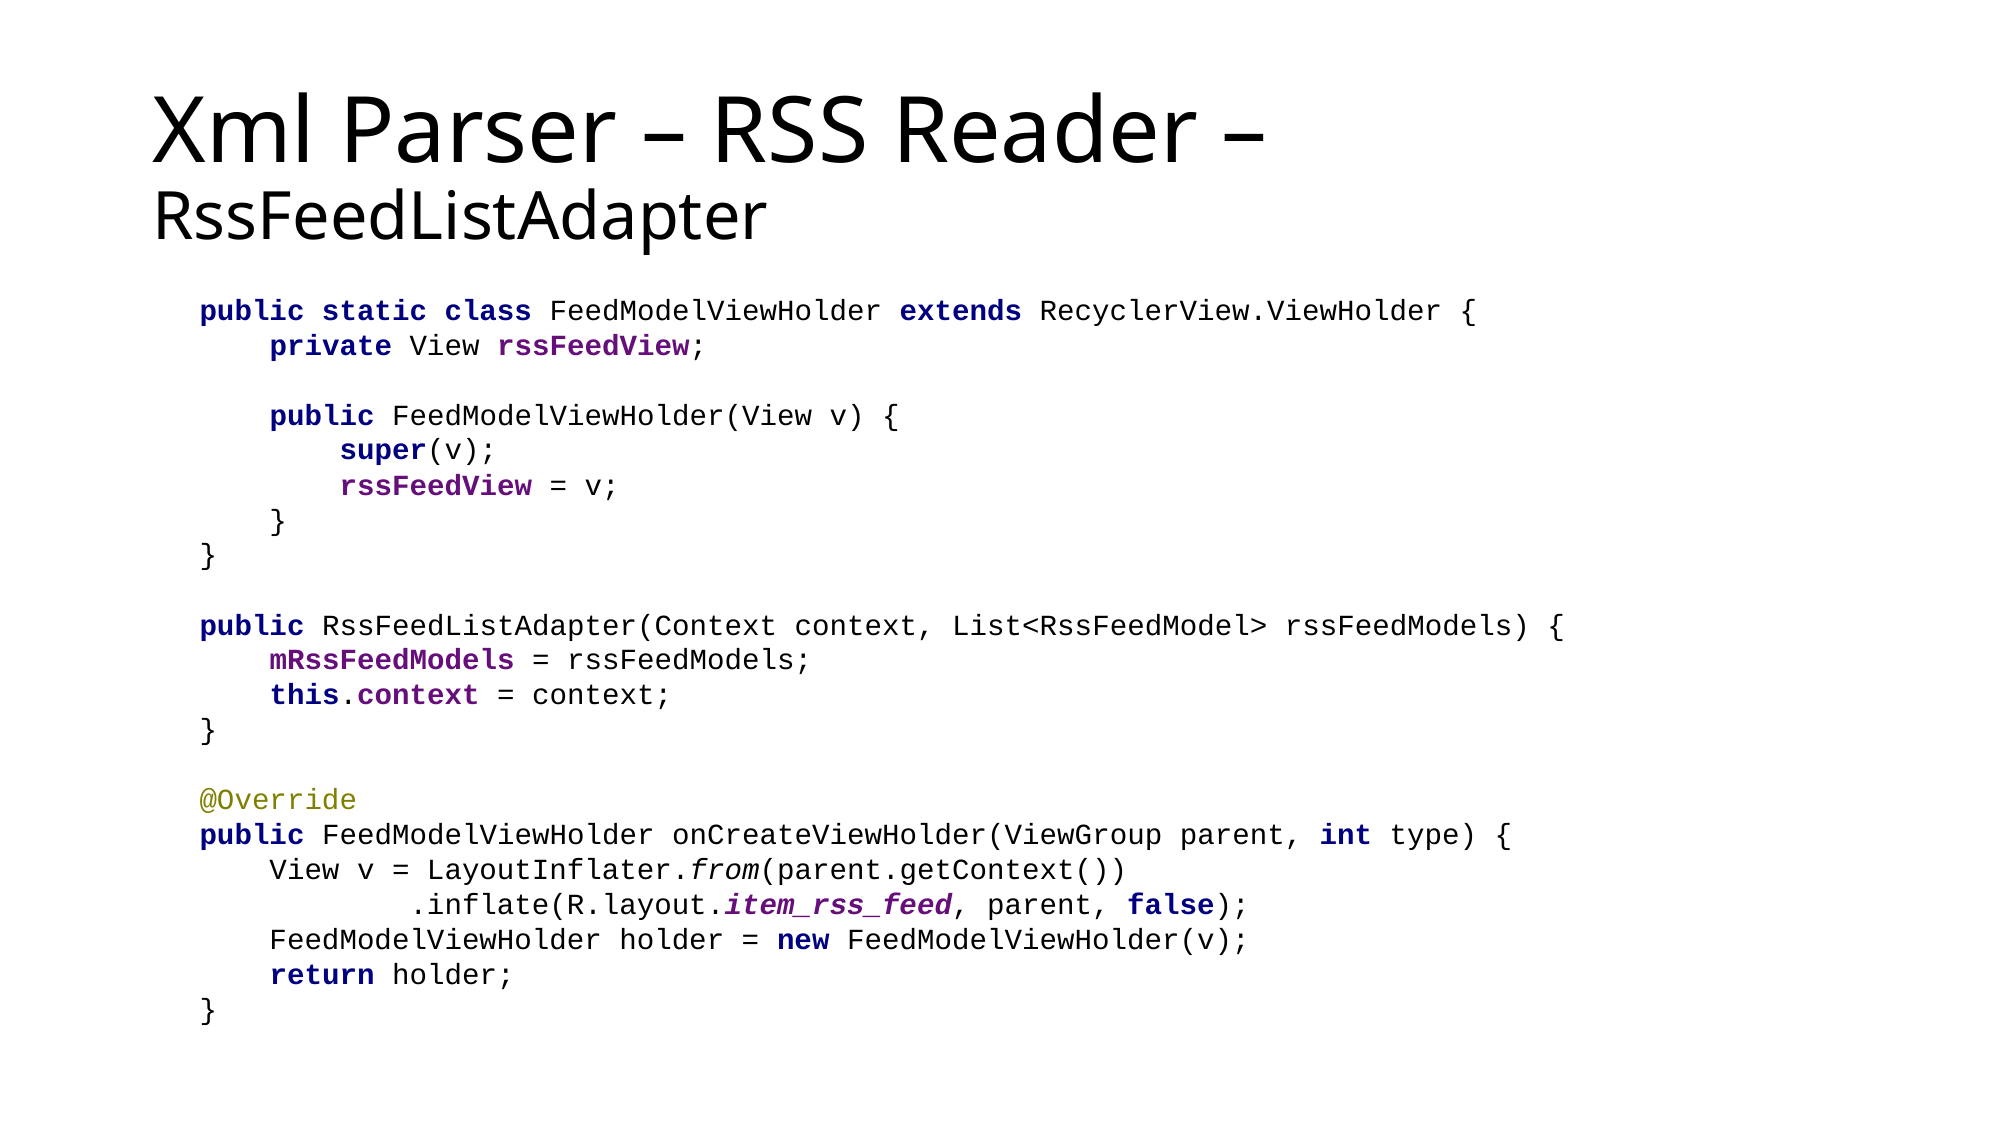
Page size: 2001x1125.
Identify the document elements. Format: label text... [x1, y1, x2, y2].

text_box public static class FeedModelViewHolder extends RecyclerView.ViewHolder { private View rssFeedView; public FeedModelViewHolder(View v) { super(v); rssFeedView = v; } } public RssFeedListAdapter(Context context, List<RssFeedModel> rssFeedModels) { mRssFeedModels = rssFeedModels; this.context = context; } @Override public FeedModelViewHolder onCreateViewHolder(ViewGroup parent, int type) { View v = LayoutInflater.from(parent.getContext()) .inflate(R.layout.item_rss_feed, parent, false); FeedModelViewHolder holder = new FeedModelViewHolder(v); return holder; } [184, 283, 1580, 1033]
title Xml Parser – RSS Reader – RssFeedListAdapter [137, 59, 1863, 278]
